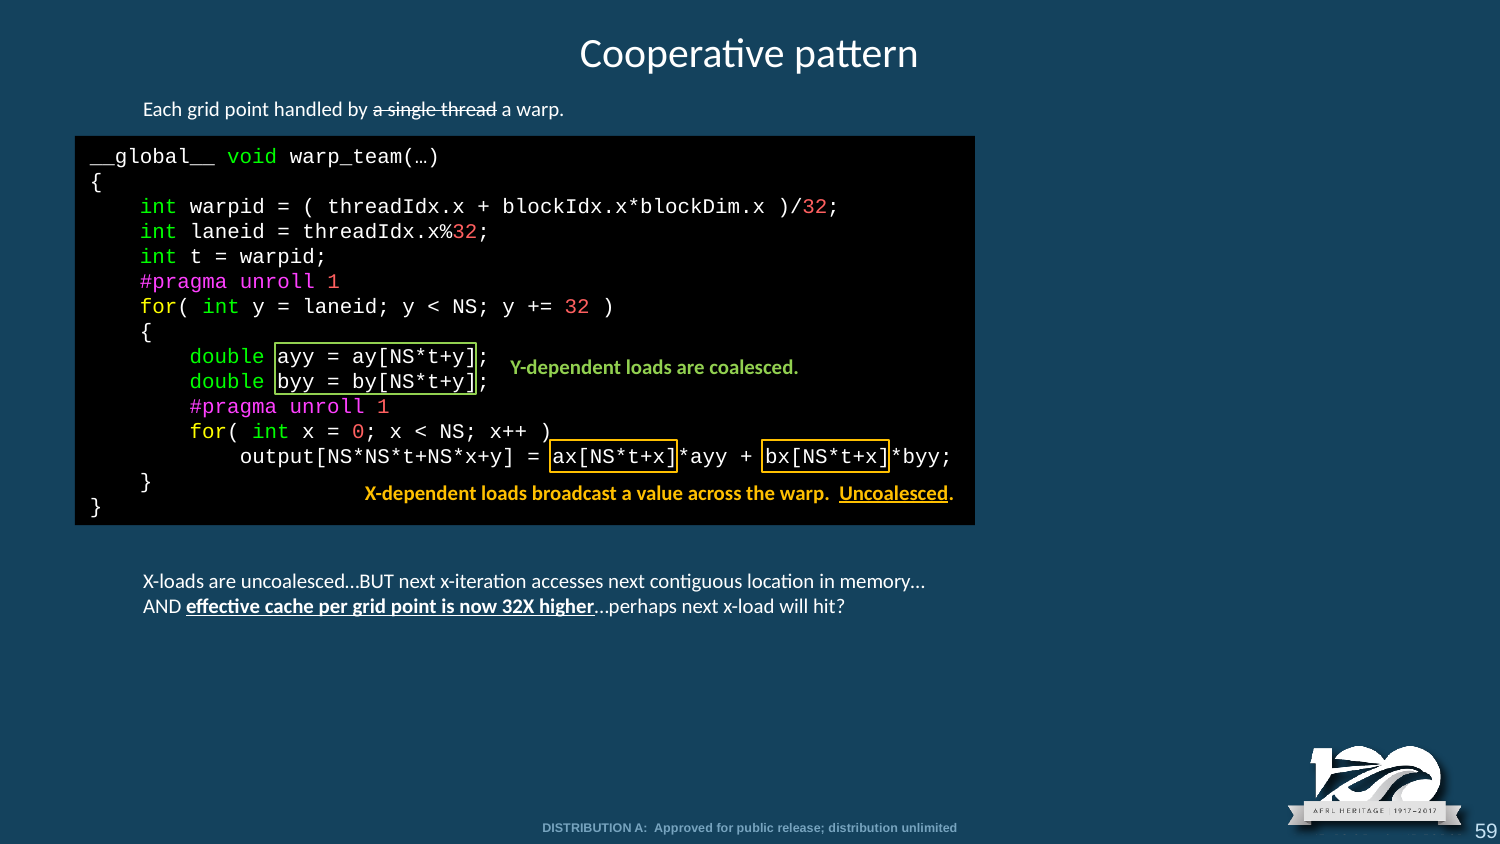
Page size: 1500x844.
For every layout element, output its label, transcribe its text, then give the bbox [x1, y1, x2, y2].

text_box [760, 438, 892, 474]
text_box X-loads are uncoalesced…BUT next x-iteration accesses next contiguous location in memory… AND effective cache per grid point is now 32X higher…perhaps next x-load will hit? [128, 560, 952, 625]
picture [1287, 746, 1462, 835]
text_box X-dependent loads broadcast a value across the warp. Uncoalesced. [349, 471, 971, 512]
text_box Y-dependent loads are coalesced. [495, 345, 821, 386]
text_box [0, 8, 1500, 131]
title Cooperative pattern [0, 18, 1499, 85]
text_box __global__ void warp_team(…) { int warpid = ( threadIdx.x + blockIdx.x*blockDim.x )/32; int laneid = threadIdx.x%32; int t = warpid; #pragma unroll 1 for( int y = laneid; y < NS; y += 32 ) { double ayy = ay[NS*t+y]; double byy = by[NS*t+y]; #pragma unroll 1 for( int x = 0; x < NS; x++ ) output[NS*NS*t+NS*x+y] = ax[NS*t+x]*ayy + bx[NS*t+x]*byy; } } [74, 135, 975, 526]
text_box Each grid point handled by a single thread a warp. [128, 88, 596, 129]
text_box [273, 341, 478, 397]
text_box [40, 412, 929, 631]
text_box [548, 438, 680, 474]
